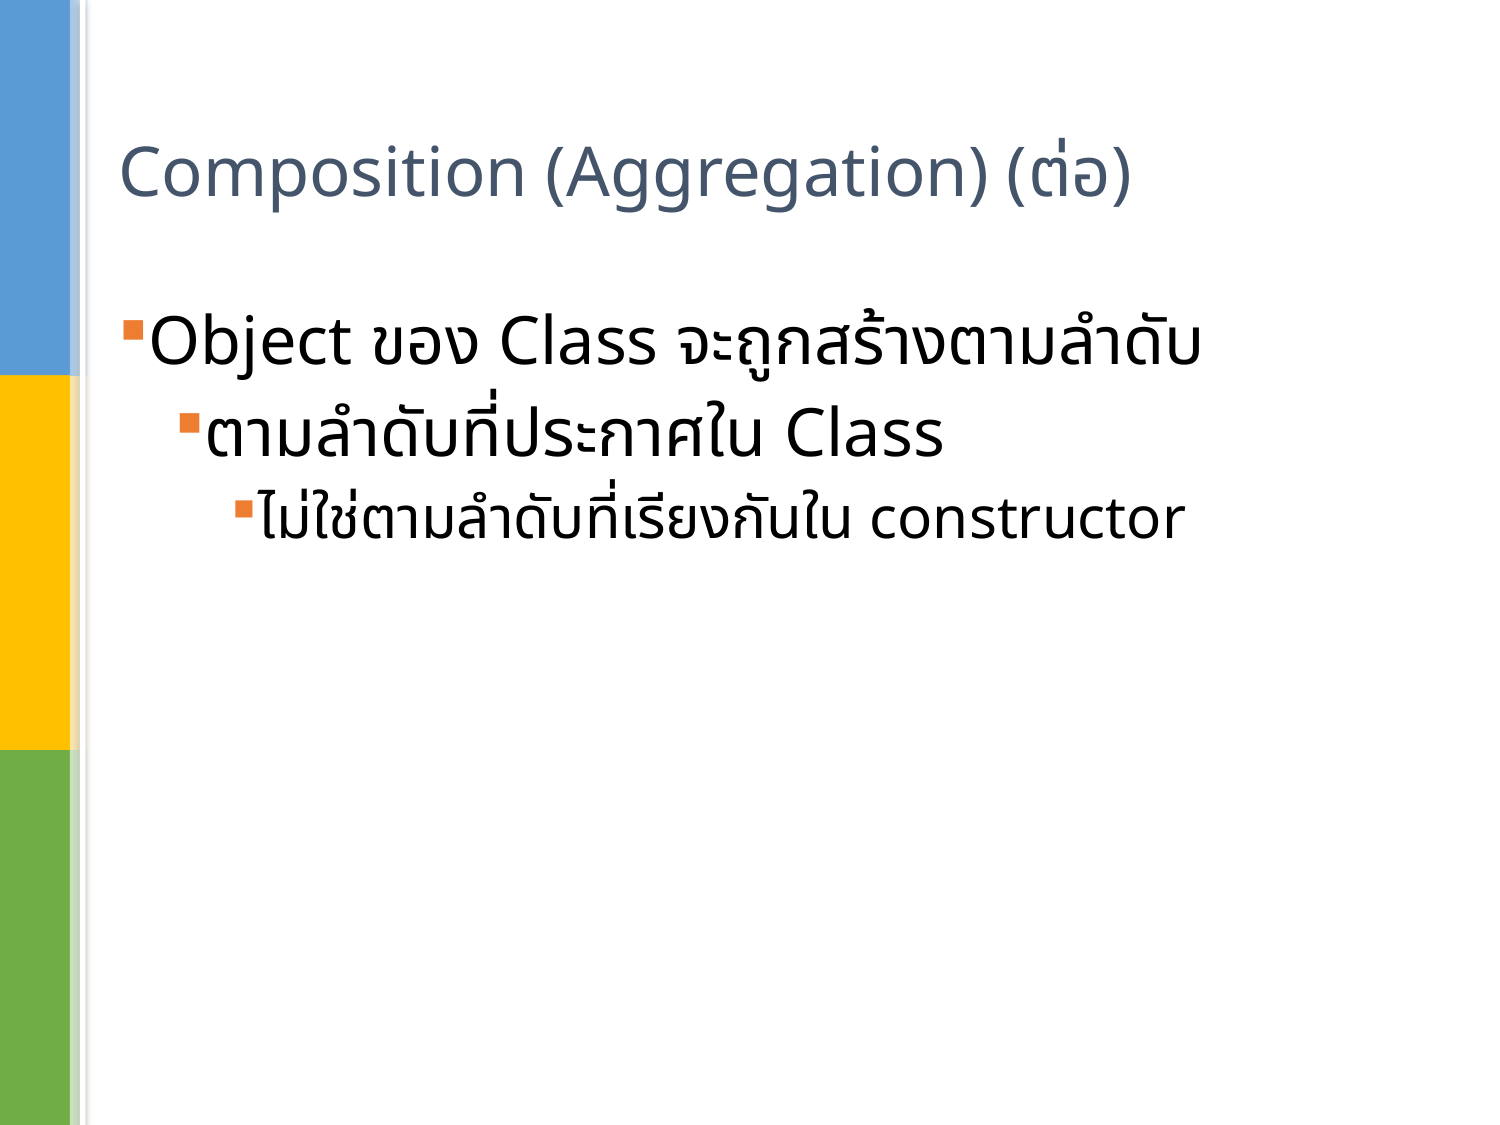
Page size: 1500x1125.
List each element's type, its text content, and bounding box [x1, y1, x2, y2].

title Composition (Aggregation) (ต่อ) [103, 59, 1397, 278]
list Object ของ Class จะถูกสร้างตามลำดับ ตามลำดับที่ประกาศใน Class ไม่ใช่ตามลำดับที่เรียงกันใน constructor [103, 299, 1397, 1014]
